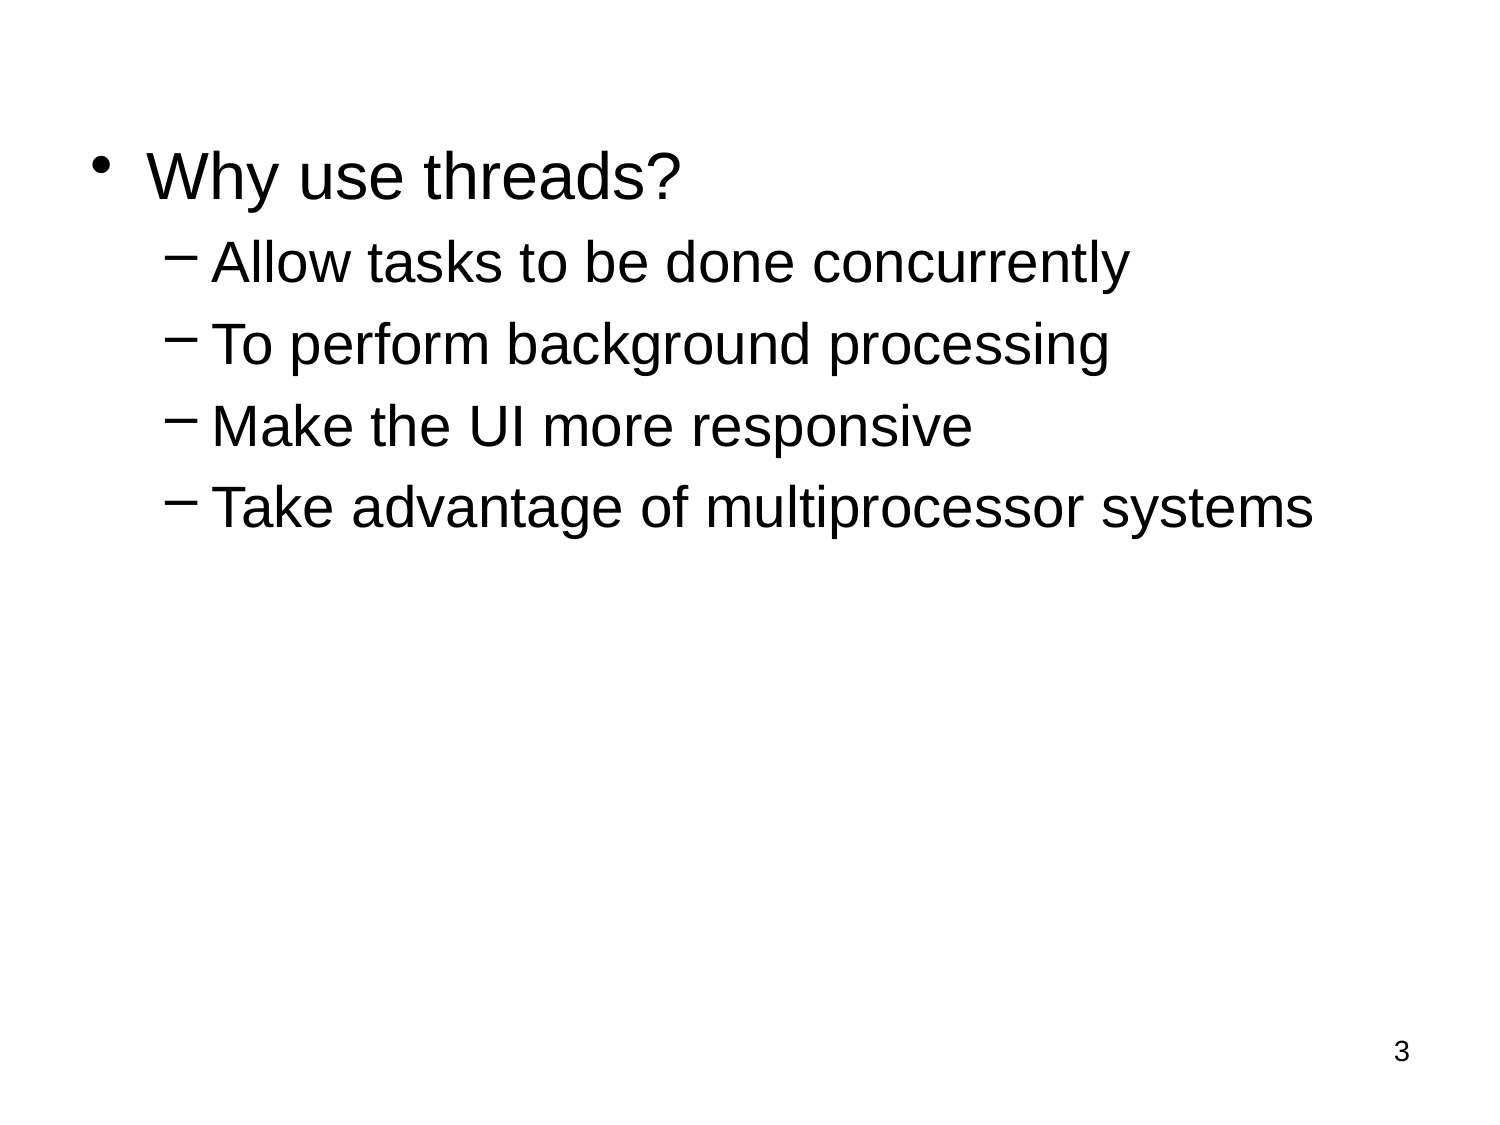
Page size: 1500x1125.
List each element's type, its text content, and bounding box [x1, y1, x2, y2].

slide_number 3 [1074, 1024, 1425, 1103]
list Why use threads? Allow tasks to be done concurrently To perform background processing Make the UI more responsive Take advantage of multiprocessor systems [75, 125, 1425, 1005]
